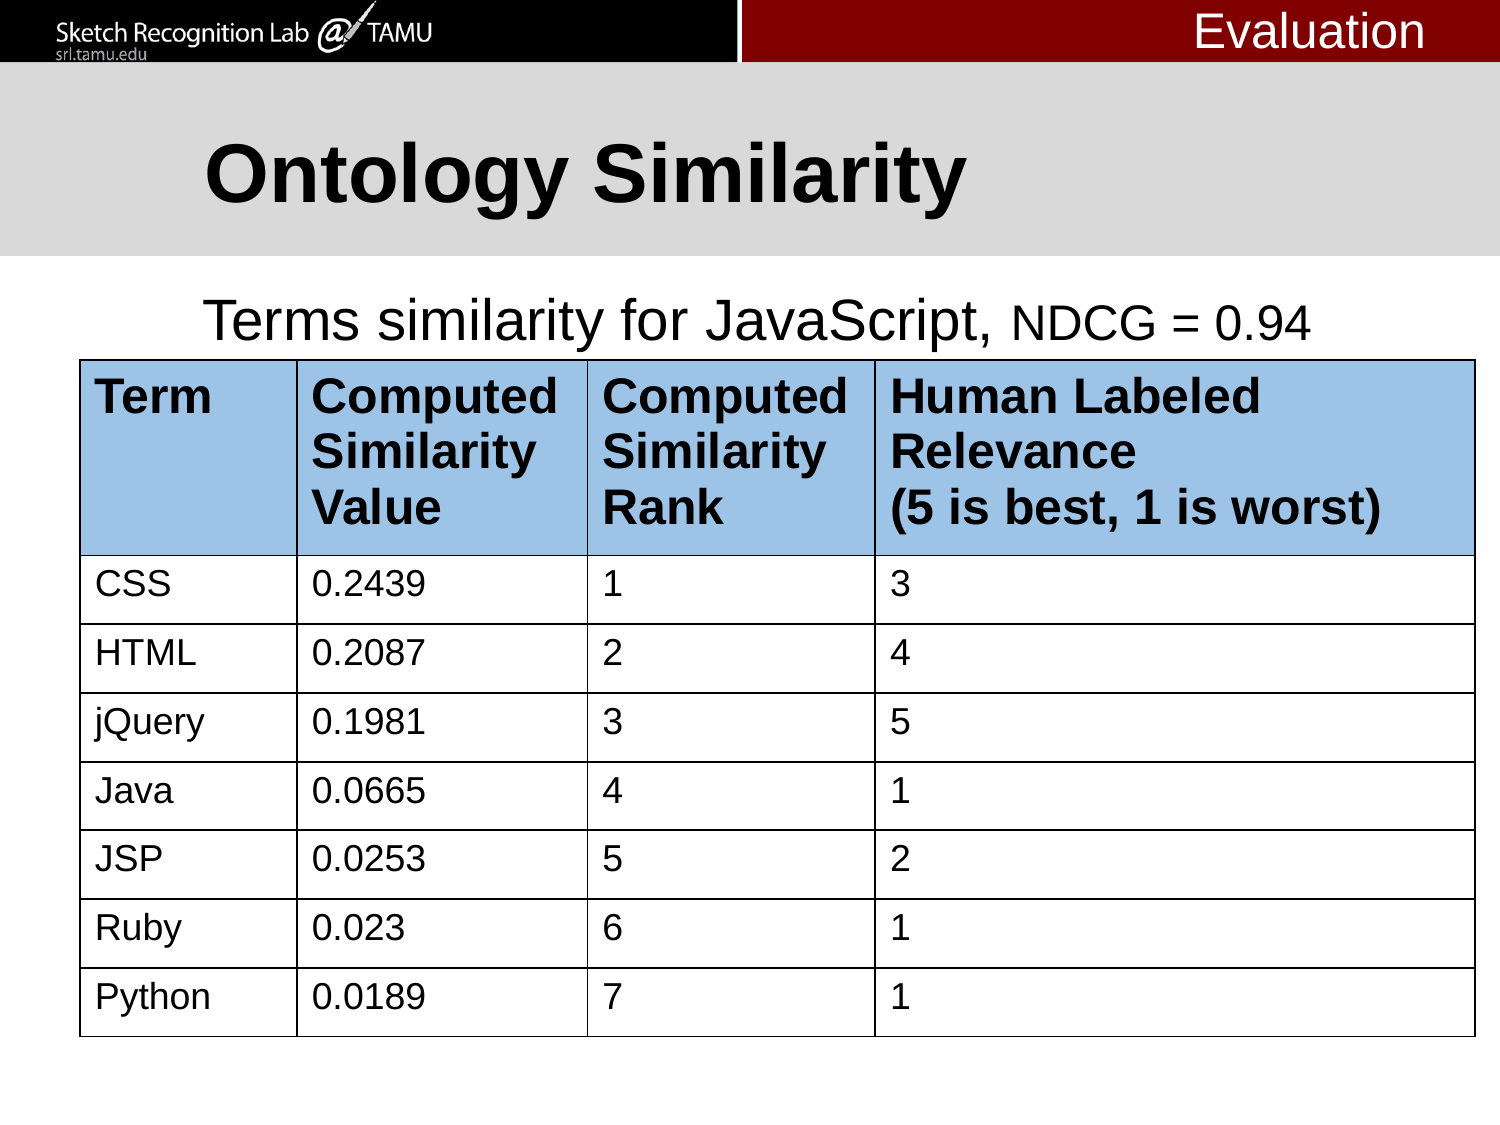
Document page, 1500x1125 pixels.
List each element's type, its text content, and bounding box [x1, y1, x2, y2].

table_header Computed Similarity Value [298, 361, 587, 555]
table_cell 2 [876, 831, 1474, 898]
table_cell 5 [876, 694, 1474, 761]
table_cell 6 [588, 900, 874, 967]
table_cell 4 [588, 763, 874, 829]
table_cell 2 [588, 625, 874, 692]
table_cell JSP [81, 831, 296, 898]
table_cell 0.2087 [298, 625, 587, 692]
table_cell 0.2439 [298, 556, 587, 623]
table_cell jQuery [81, 694, 296, 761]
table_cell 3 [588, 694, 874, 761]
title Ontology Similarity [190, 87, 1395, 251]
table_cell 5 [588, 831, 874, 898]
table_cell 1 [588, 556, 874, 623]
table_cell 1 [876, 763, 1474, 829]
table_header Computed Similarity Rank [588, 361, 874, 555]
table_cell 0.0665 [298, 763, 587, 829]
text_box Evaluation [1178, 0, 1441, 67]
table_cell Ruby [81, 900, 296, 967]
table_cell 3 [876, 556, 1474, 623]
table_cell 1 [876, 900, 1474, 967]
picture [55, 0, 432, 64]
table_cell 0.023 [298, 900, 587, 967]
table_cell 7 [588, 969, 874, 1036]
table_cell Java [81, 763, 296, 829]
table_cell 4 [876, 625, 1474, 692]
table_cell 1 [876, 969, 1474, 1036]
table_cell Python [81, 969, 296, 1036]
table_header Human Labeled Relevance (5 is best, 1 is worst) [876, 361, 1474, 555]
table_cell HTML [81, 625, 296, 692]
table_cell CSS [81, 556, 296, 623]
text_box Terms similarity for JavaScript, NDCG = 0.94 [187, 275, 1345, 359]
table_cell 0.1981 [298, 694, 587, 761]
table_cell 0.0253 [298, 831, 587, 898]
table_cell 0.0189 [298, 969, 587, 1036]
table_header Term [81, 361, 296, 555]
